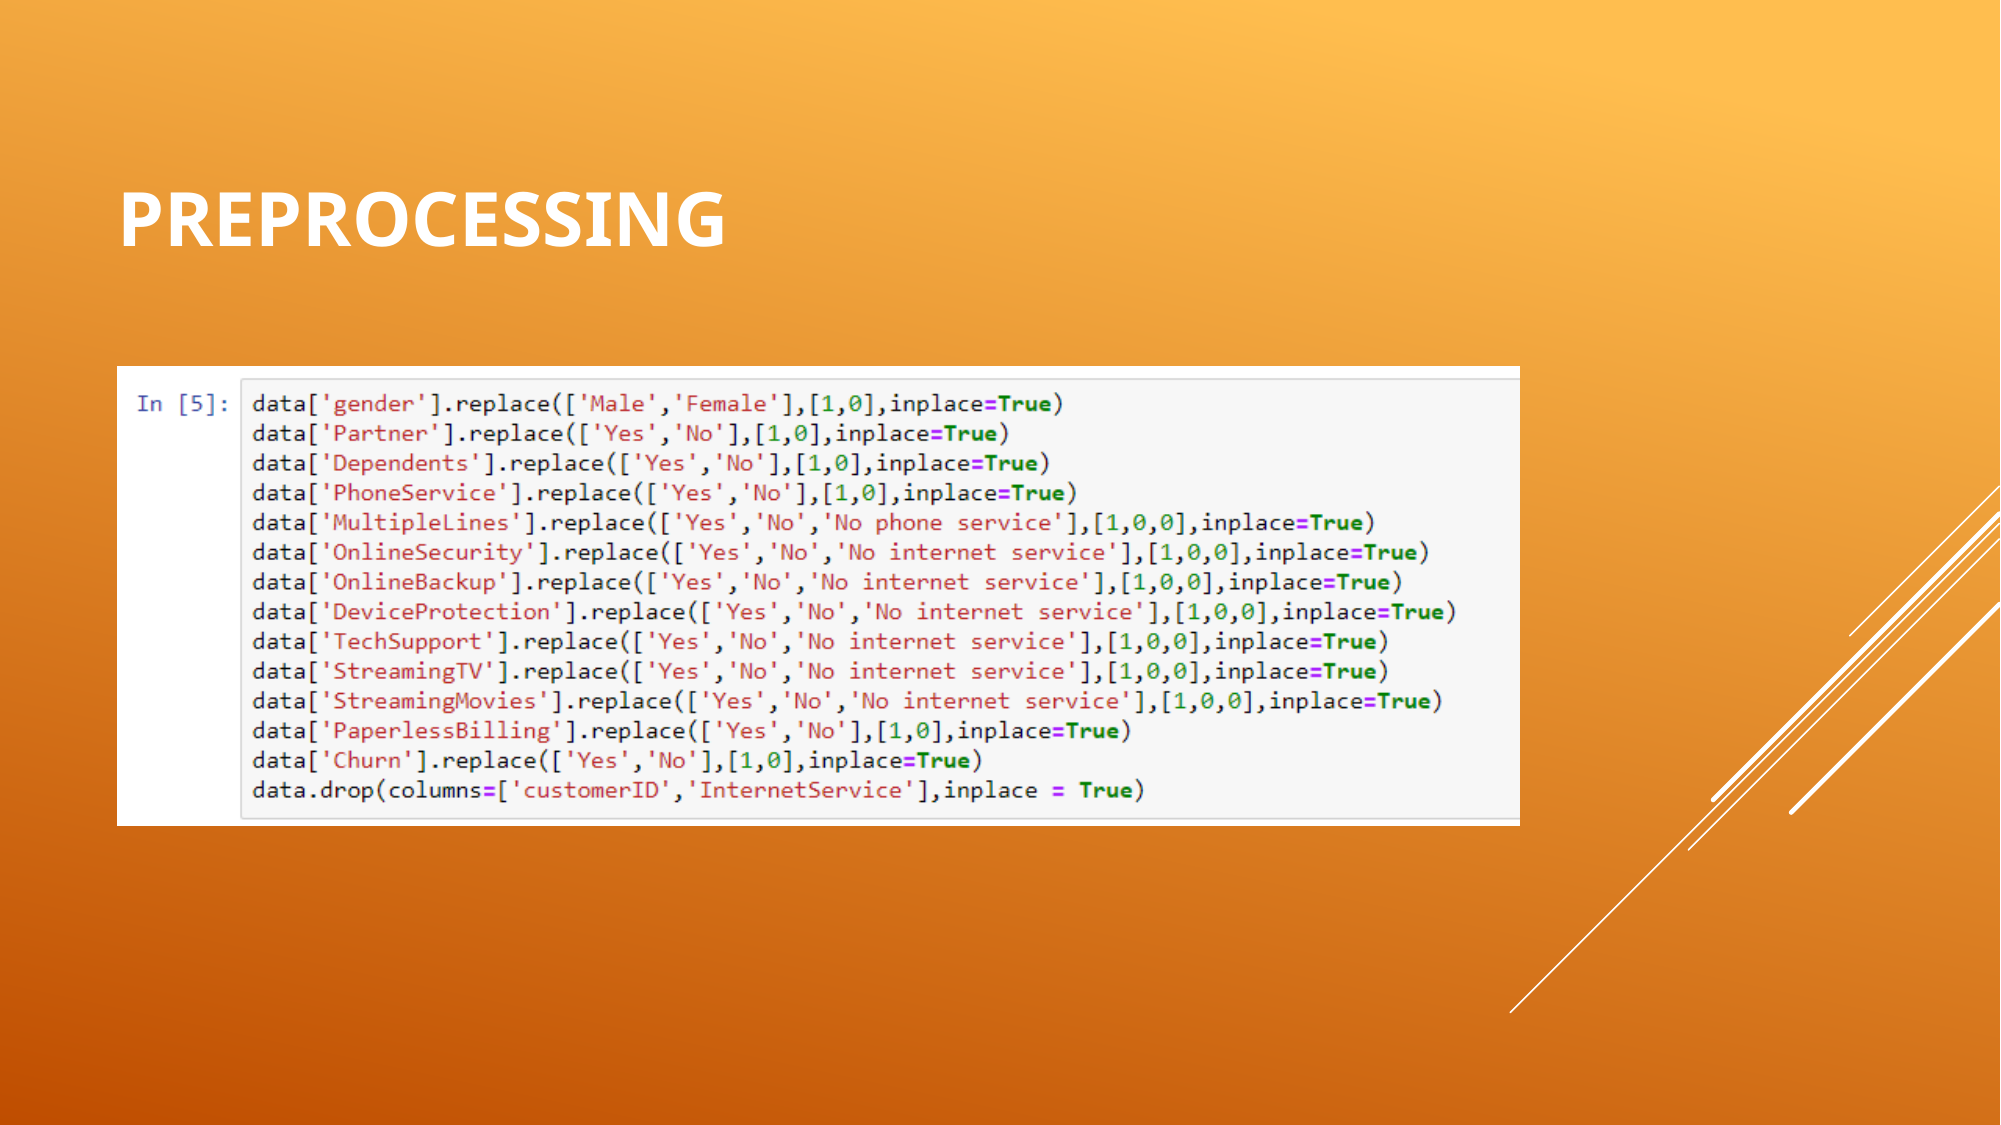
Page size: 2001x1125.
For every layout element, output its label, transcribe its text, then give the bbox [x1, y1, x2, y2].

picture [117, 366, 1520, 827]
title Preprocessing [102, 92, 1503, 340]
